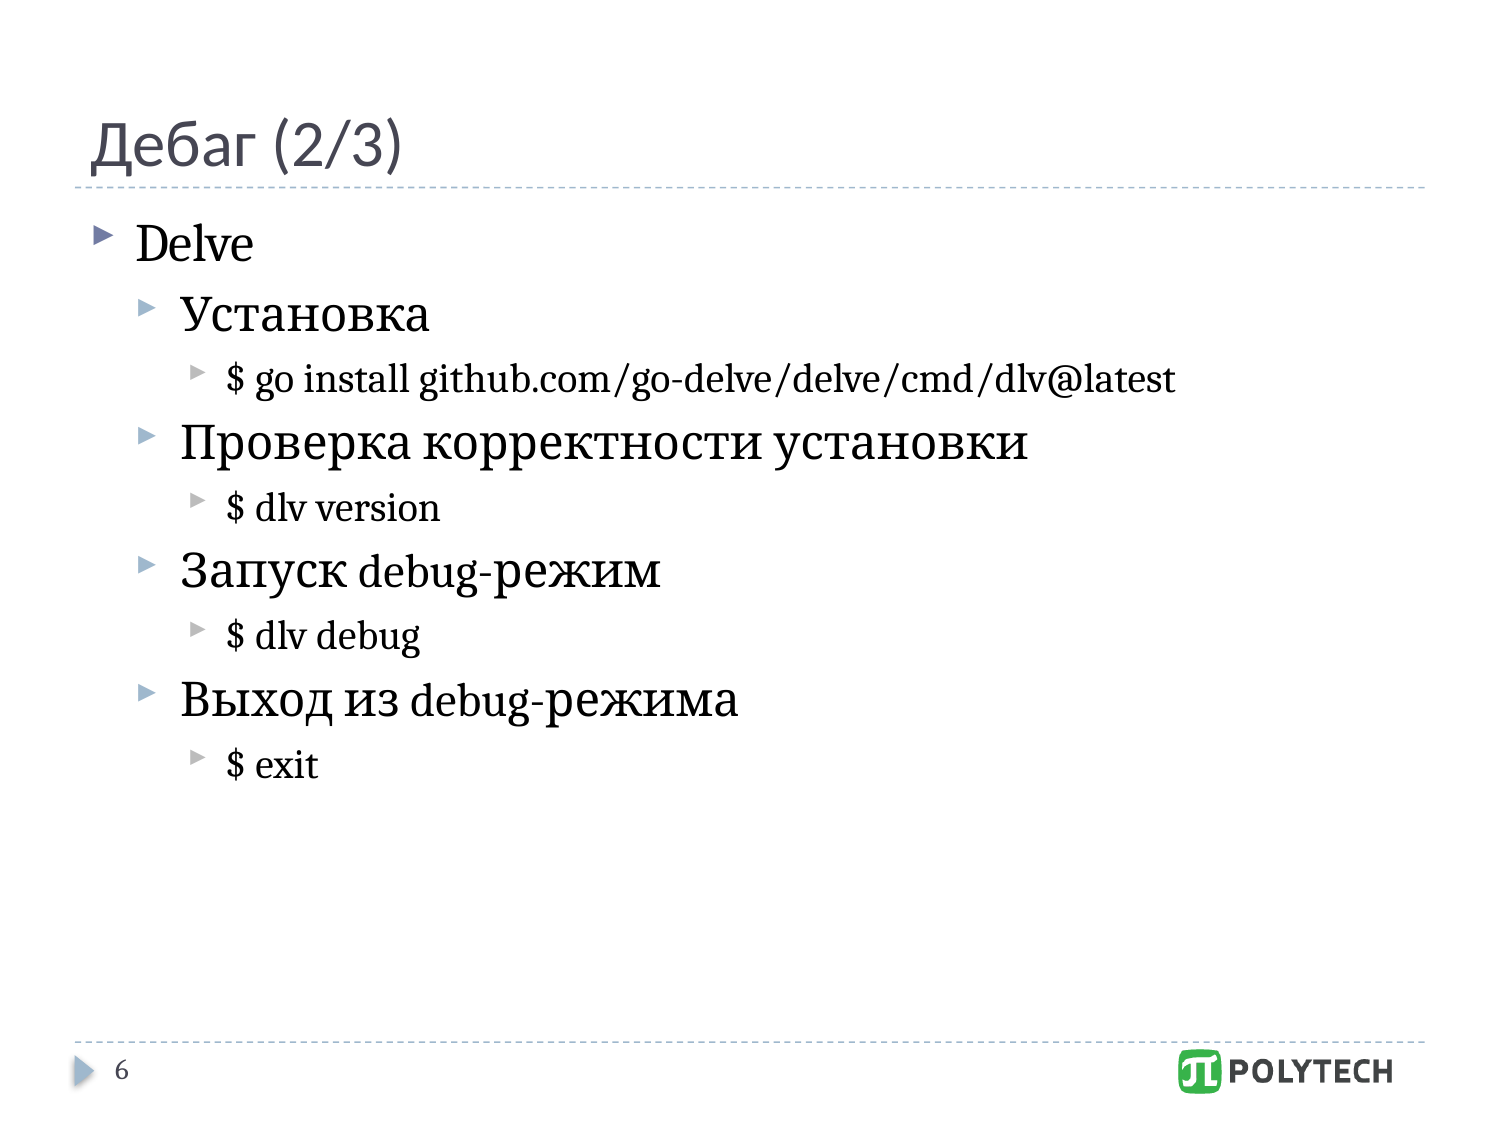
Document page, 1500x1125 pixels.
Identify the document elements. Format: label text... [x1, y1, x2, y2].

title Дебаг (2/3) [75, 24, 1425, 188]
list Delve Установка $ go install github.com/go-delve/delve/cmd/dlv@latest Проверка корректности установки $ dlv version Запуск debug-режим $ dlv debug Выход из debug-режима $ exit [75, 200, 1425, 1010]
slide_number 6 [100, 1042, 426, 1103]
picture [1166, 1039, 1403, 1103]
